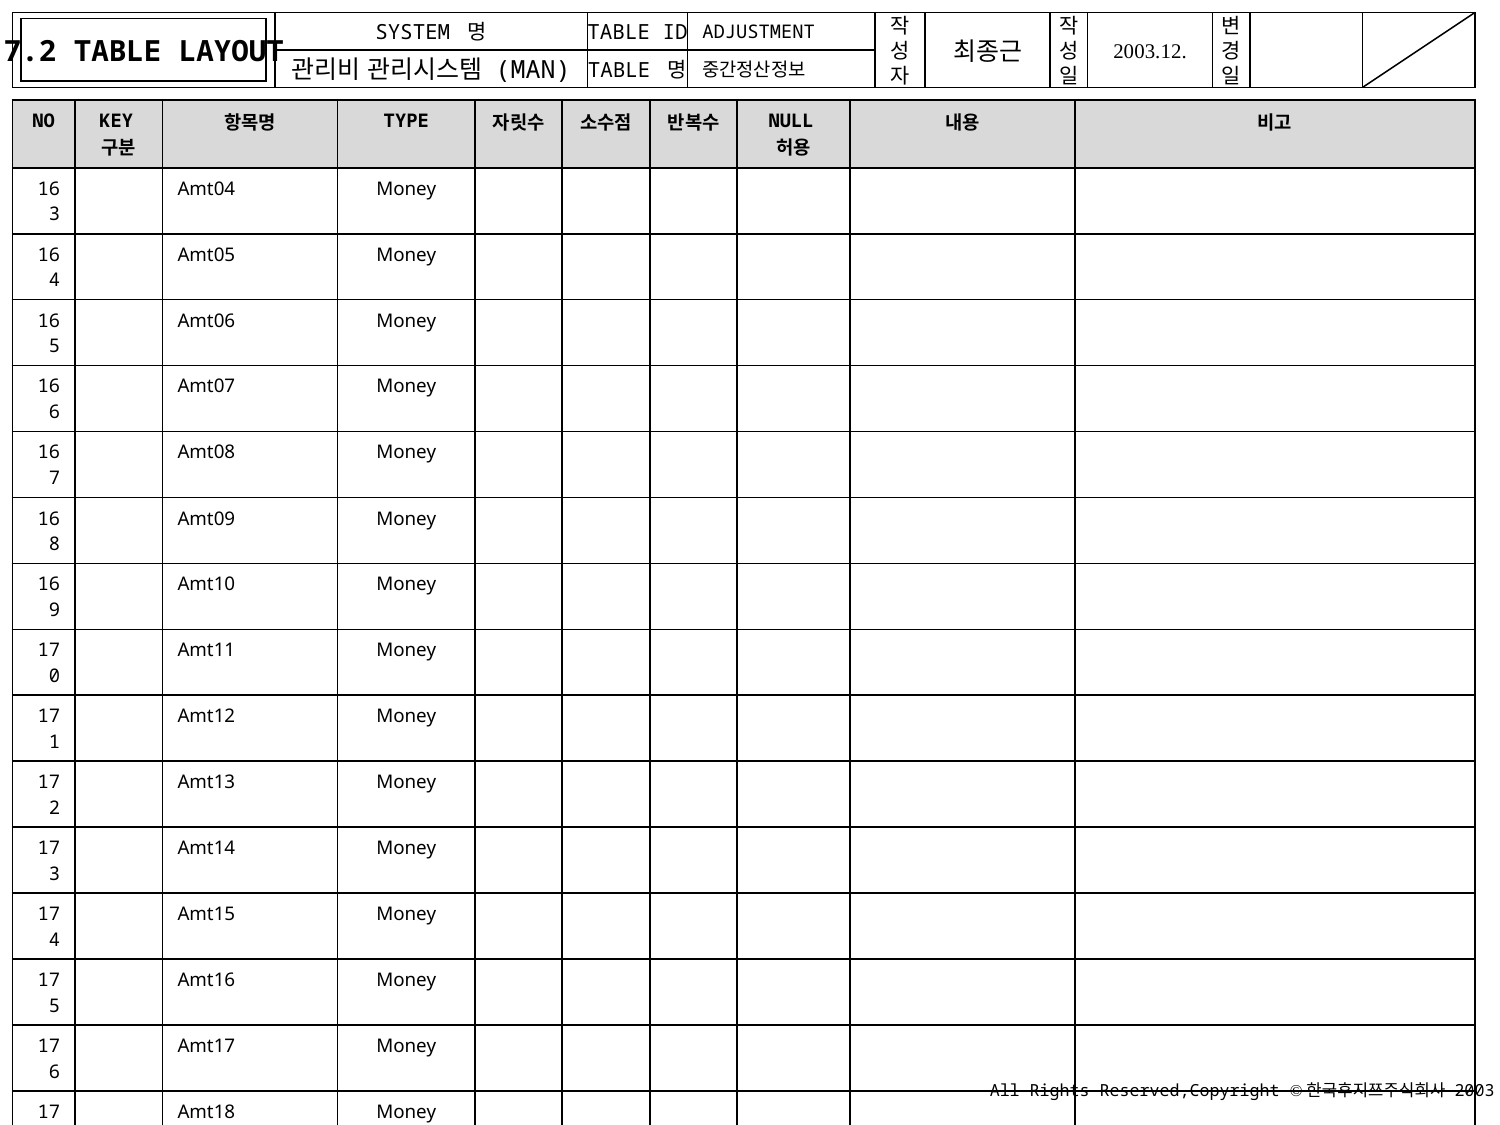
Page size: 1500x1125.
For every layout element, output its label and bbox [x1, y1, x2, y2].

table_cell [338, 300, 474, 365]
table_cell [476, 300, 561, 365]
table_cell [563, 894, 649, 958]
table_cell [163, 366, 337, 431]
table_cell [13, 432, 74, 497]
table_cell [163, 300, 337, 365]
table_cell [738, 894, 849, 958]
table_cell [1076, 762, 1474, 826]
table_cell [338, 894, 474, 958]
table_cell [76, 432, 162, 497]
table_cell [76, 1092, 162, 1125]
table_cell [651, 288, 736, 299]
table_cell [476, 960, 561, 1024]
table_cell [738, 960, 849, 1024]
table_cell [13, 169, 74, 233]
table_cell [651, 762, 736, 826]
table_cell [651, 696, 736, 760]
table_cell [651, 894, 736, 958]
table_cell [563, 1092, 649, 1125]
table_cell [476, 1026, 561, 1090]
table_cell [476, 630, 561, 694]
table_cell [76, 300, 162, 365]
table_cell [651, 432, 736, 497]
table_cell [13, 762, 74, 826]
table_cell [13, 1092, 74, 1125]
table_cell [76, 235, 162, 299]
table_cell [651, 1092, 736, 1125]
table_cell [476, 1092, 561, 1125]
table_cell [1388, 169, 1474, 233]
table_cell [738, 828, 849, 892]
table_cell [163, 960, 337, 1024]
table_cell [1076, 630, 1474, 694]
table_cell [476, 696, 561, 760]
text_box [24, 12, 263, 88]
table_cell [476, 564, 561, 629]
table_cell [738, 498, 849, 563]
table_cell [851, 300, 1074, 365]
table_cell [563, 630, 649, 694]
table_cell [851, 630, 1074, 694]
table_cell [1076, 564, 1474, 629]
table_cell [13, 894, 74, 958]
table_cell [851, 288, 1074, 299]
table_cell [738, 300, 849, 365]
table_cell [13, 1026, 74, 1090]
table_cell [163, 432, 337, 497]
table_cell [163, 894, 337, 958]
table_cell [563, 564, 649, 629]
table_cell [1076, 366, 1474, 431]
table_cell [476, 828, 561, 892]
table_cell [738, 288, 849, 299]
table_cell [163, 762, 337, 826]
table_cell [1076, 498, 1474, 563]
table_cell [13, 828, 74, 892]
table_cell [13, 300, 74, 365]
table_cell [13, 564, 74, 629]
table_cell [76, 828, 162, 892]
table_cell [563, 300, 649, 365]
table_cell [563, 828, 649, 892]
table_cell [851, 894, 1074, 958]
table_cell [851, 960, 1074, 1024]
table_cell [163, 1026, 337, 1090]
table_cell [163, 498, 337, 563]
table_cell [338, 498, 474, 563]
table_cell [338, 366, 474, 431]
table_cell [851, 762, 1074, 826]
table_cell [563, 960, 649, 1024]
table_cell [651, 1026, 736, 1090]
table_cell [563, 288, 649, 299]
text_box [687, 12, 875, 88]
table_cell [851, 828, 1074, 892]
table_cell [563, 498, 649, 563]
table_cell [338, 1092, 474, 1125]
table_cell [738, 1092, 849, 1125]
table_cell [738, 1026, 849, 1090]
table_cell [651, 366, 736, 431]
table_cell [76, 960, 162, 1024]
table_cell [1076, 828, 1474, 892]
table_cell [76, 498, 162, 563]
table_cell [76, 1026, 162, 1090]
table_cell [651, 960, 736, 1024]
table_cell [851, 498, 1074, 563]
table_cell [1076, 300, 1474, 365]
table_cell [851, 432, 1074, 497]
table_cell [338, 1026, 474, 1090]
table_header [1388, 101, 1474, 167]
table_cell [76, 894, 162, 958]
table_cell [738, 564, 849, 629]
table_cell [76, 762, 162, 826]
table_cell [1076, 1092, 1474, 1125]
table_cell [76, 696, 162, 760]
title [112, 99, 1388, 288]
table_cell [651, 828, 736, 892]
table_cell [476, 432, 561, 497]
table_cell [13, 498, 74, 563]
table_cell [738, 630, 849, 694]
table_cell [163, 630, 337, 694]
table_cell [851, 696, 1074, 760]
table_cell [738, 366, 849, 431]
table_cell [563, 432, 649, 497]
table_cell [476, 762, 561, 826]
table_cell [338, 828, 474, 892]
table_cell [651, 300, 736, 365]
table_cell [163, 696, 337, 760]
table_cell [13, 630, 74, 694]
table_cell [338, 288, 474, 299]
table_cell [476, 894, 561, 958]
table_cell [338, 762, 474, 826]
table_cell [738, 696, 849, 760]
table_cell [476, 366, 561, 431]
table_cell [651, 498, 736, 563]
table_cell [13, 366, 74, 431]
table_cell [1076, 960, 1474, 1024]
table_cell [76, 169, 112, 233]
table_cell [563, 366, 649, 431]
table_cell [563, 1026, 649, 1090]
table_cell [338, 960, 474, 1024]
table_cell [651, 630, 736, 694]
table_cell [563, 762, 649, 826]
table_cell [476, 288, 561, 299]
table_cell [13, 696, 74, 760]
table_cell [851, 366, 1074, 431]
table_cell [13, 235, 74, 299]
table_cell [338, 432, 474, 497]
table_cell [163, 1092, 337, 1125]
table_cell [76, 366, 162, 431]
table_cell [338, 630, 474, 694]
table_cell [851, 1026, 1074, 1090]
table_cell [1076, 1026, 1474, 1090]
table_cell [163, 288, 337, 299]
table_cell [738, 762, 849, 826]
table_cell [1076, 894, 1474, 958]
table_cell [76, 564, 162, 629]
table_cell [476, 498, 561, 563]
table_cell [76, 630, 162, 694]
table_cell [651, 564, 736, 629]
table_cell [338, 696, 474, 760]
table_cell [13, 960, 74, 1024]
table_cell [163, 564, 337, 629]
table_cell [738, 432, 849, 497]
table_cell [1076, 696, 1474, 760]
table_cell [163, 828, 337, 892]
table_cell [851, 1092, 1074, 1125]
table_cell [563, 696, 649, 760]
table_cell [1076, 432, 1474, 497]
table_cell [851, 564, 1074, 629]
table_header [13, 101, 74, 167]
table_cell [338, 564, 474, 629]
table_header [76, 101, 112, 167]
table_cell [1076, 235, 1474, 299]
